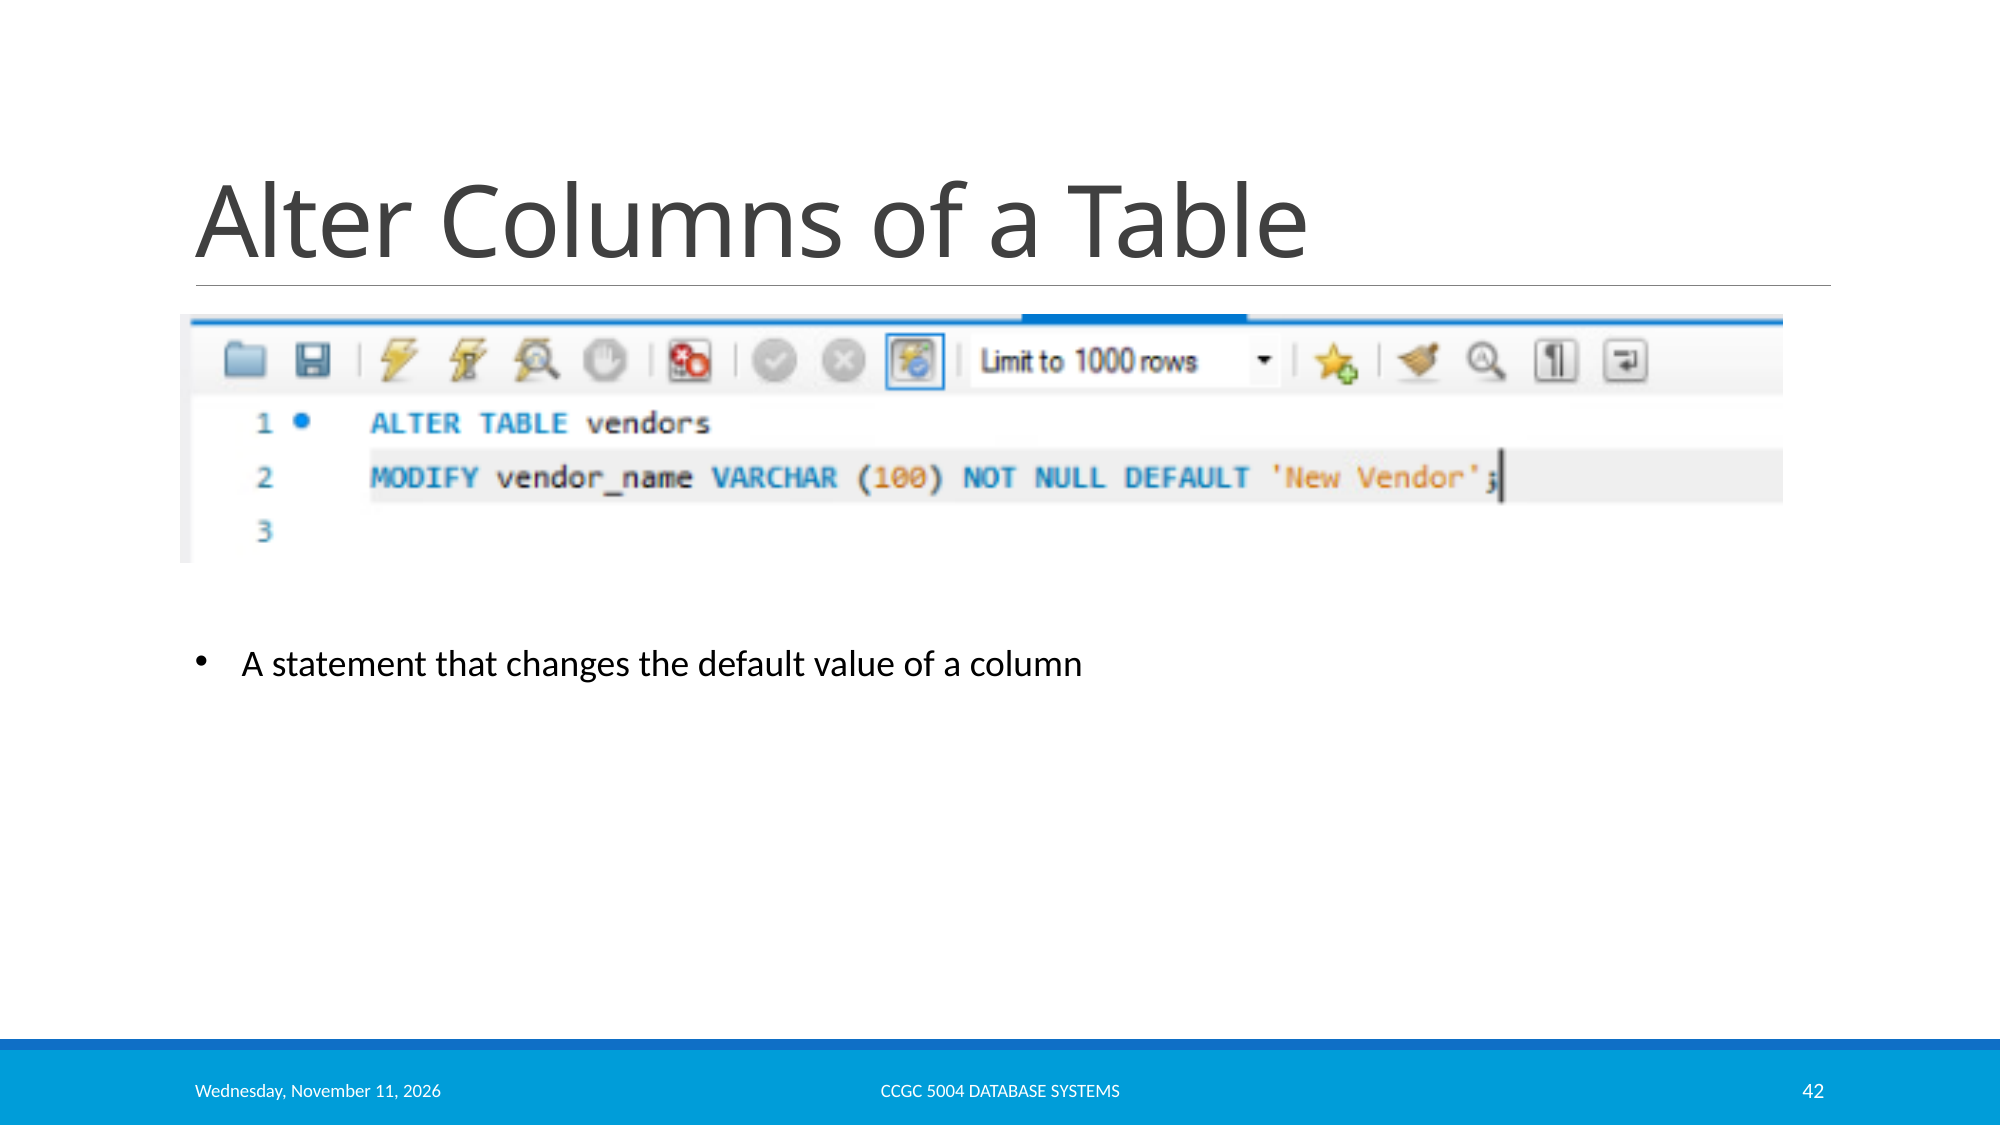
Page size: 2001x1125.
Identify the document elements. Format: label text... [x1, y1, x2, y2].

slide_number 42 [1624, 1059, 1840, 1120]
title Alter Columns of a Table [180, 47, 1830, 285]
text_box A statement that changes the default value of a column [180, 631, 1948, 691]
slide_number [180, 1059, 586, 1120]
footer CCGC 5004 Database Systems [604, 1059, 1396, 1120]
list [179, 314, 1784, 563]
